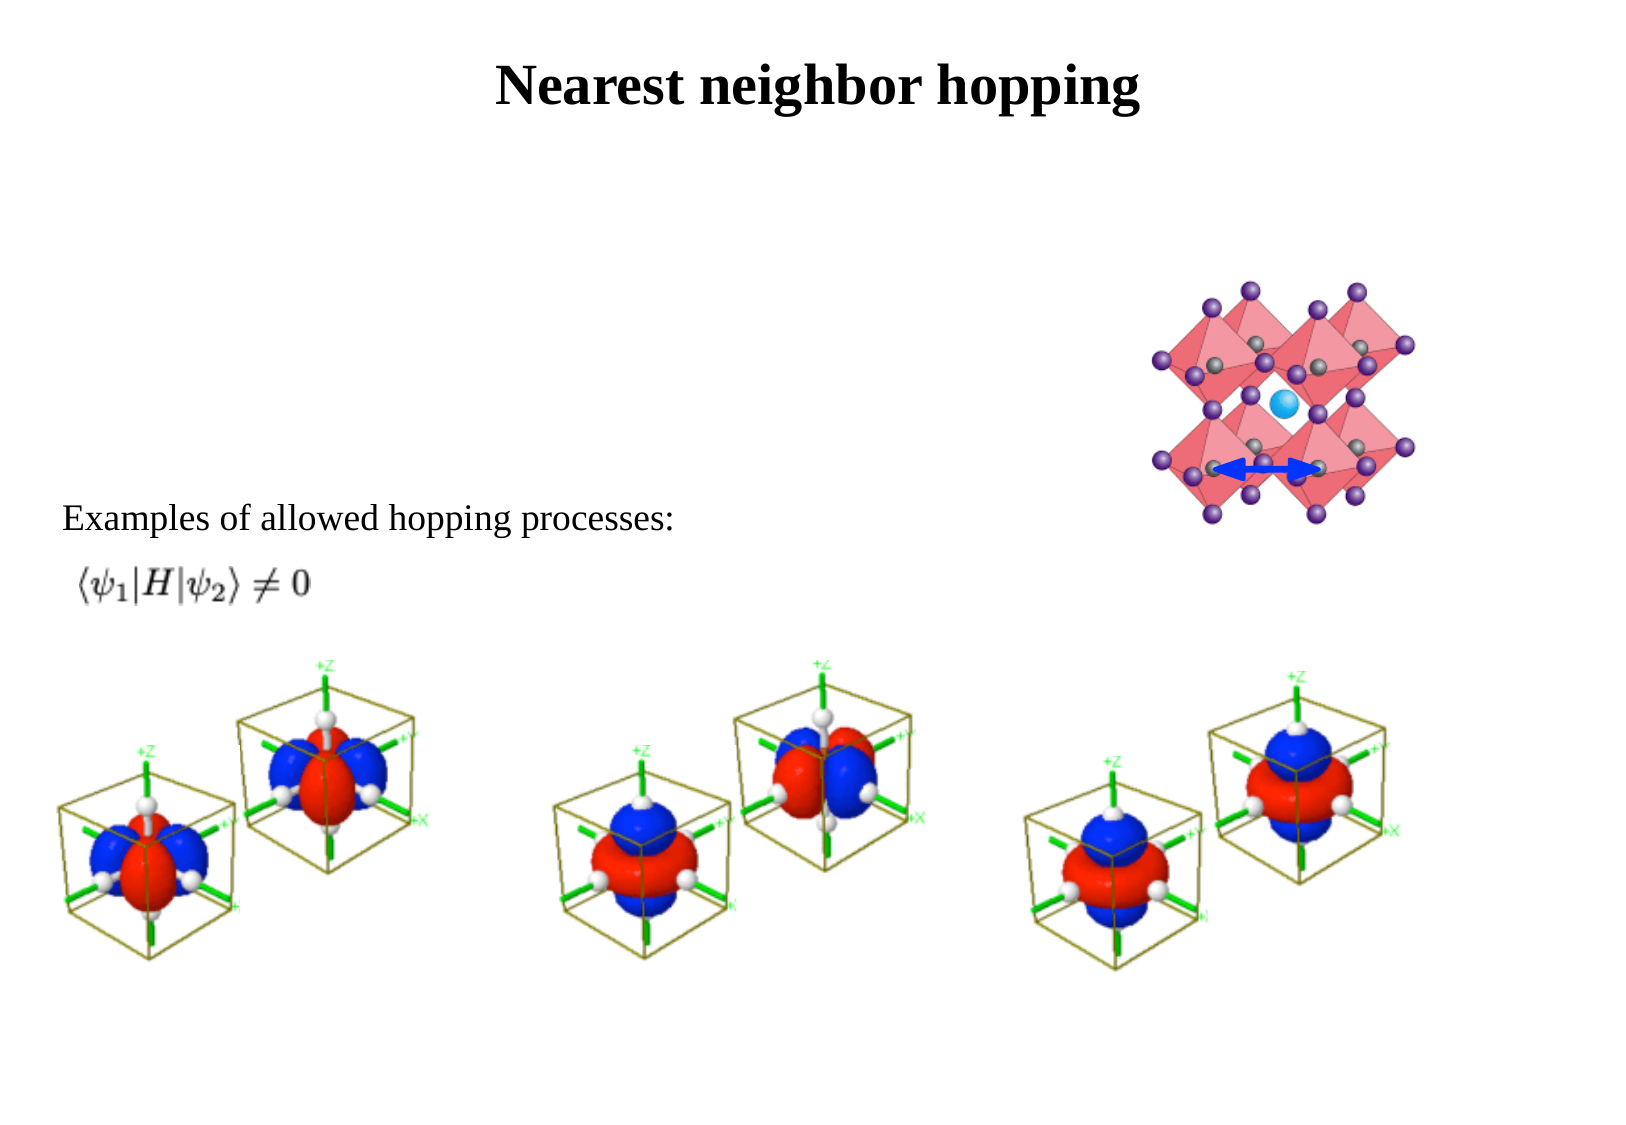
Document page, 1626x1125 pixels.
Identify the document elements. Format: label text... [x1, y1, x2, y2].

text_box Nearest neighbor hopping [487, 38, 1150, 124]
text_box Examples of allowed hopping processes: [54, 485, 1022, 546]
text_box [518, 660, 944, 977]
picture [1143, 274, 1421, 534]
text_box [21, 660, 447, 977]
picture [78, 565, 311, 606]
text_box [989, 671, 1415, 988]
